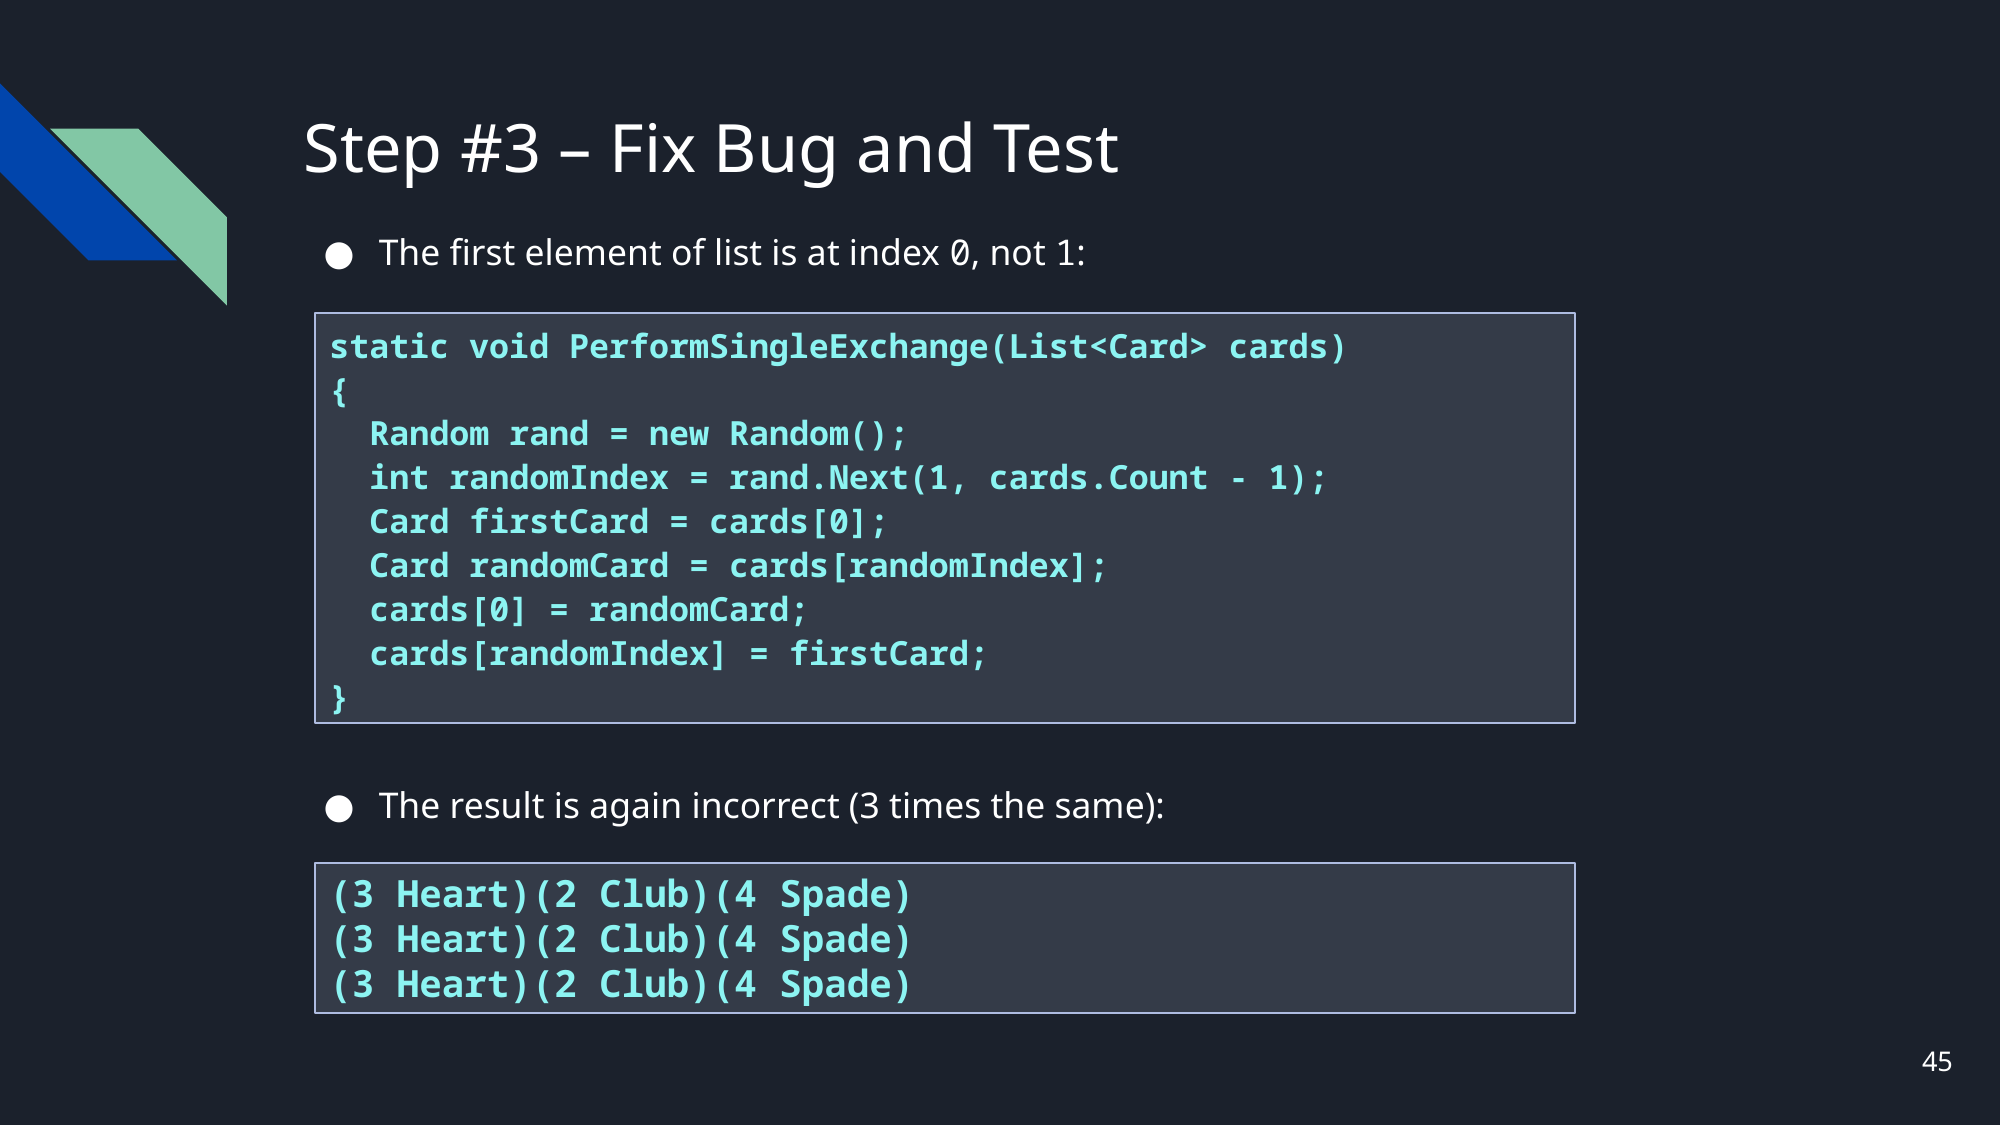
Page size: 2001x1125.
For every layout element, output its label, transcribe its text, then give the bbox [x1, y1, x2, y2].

text_box static void PerformSingleExchange(List<Card> cards) { Random rand = new Random(); int randomIndex = rand.Next(1, cards.Count - 1); Card firstCard = cards[0]; Card randomCard = cards[randomIndex]; cards[0] = randomCard; cards[randomIndex] = firstCard; } [314, 313, 1576, 724]
list The first element of list is at index 0, not 1: The result is again incorrect (3 times the same): [283, 210, 1824, 969]
text_box (3 Heart)(2 Club)(4 Spade) (3 Heart)(2 Club)(4 Spade) (3 Heart)(2 Club)(4 Spade) [314, 862, 1576, 1013]
slide_number 45 [1853, 1019, 1974, 1106]
title Step #3 – Fix Bug and Test [283, 86, 1824, 210]
